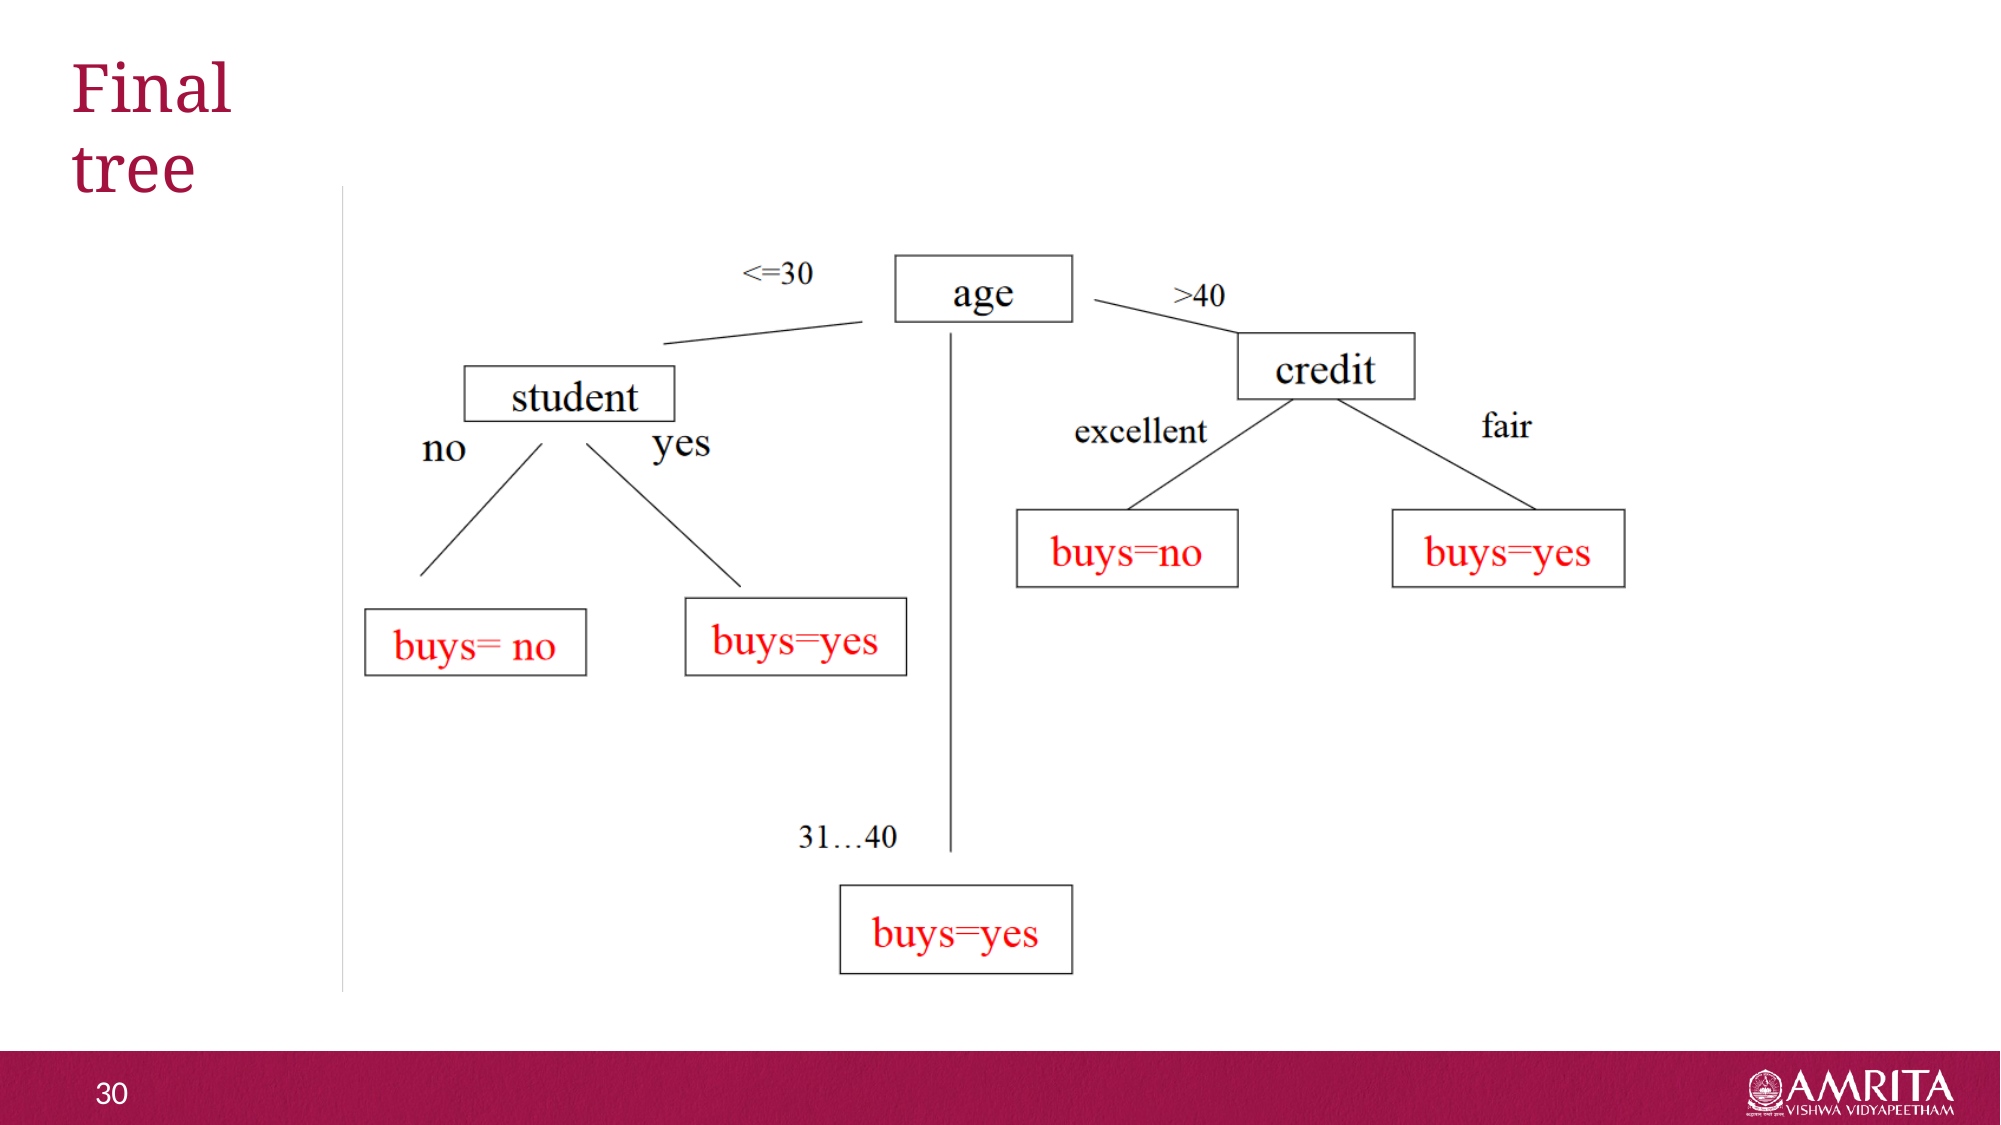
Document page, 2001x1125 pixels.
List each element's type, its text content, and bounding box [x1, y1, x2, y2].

title Final tree [68, 43, 356, 234]
picture [342, 186, 1626, 992]
picture [0, 1051, 2000, 1125]
slide_number 30 [88, 1077, 135, 1125]
